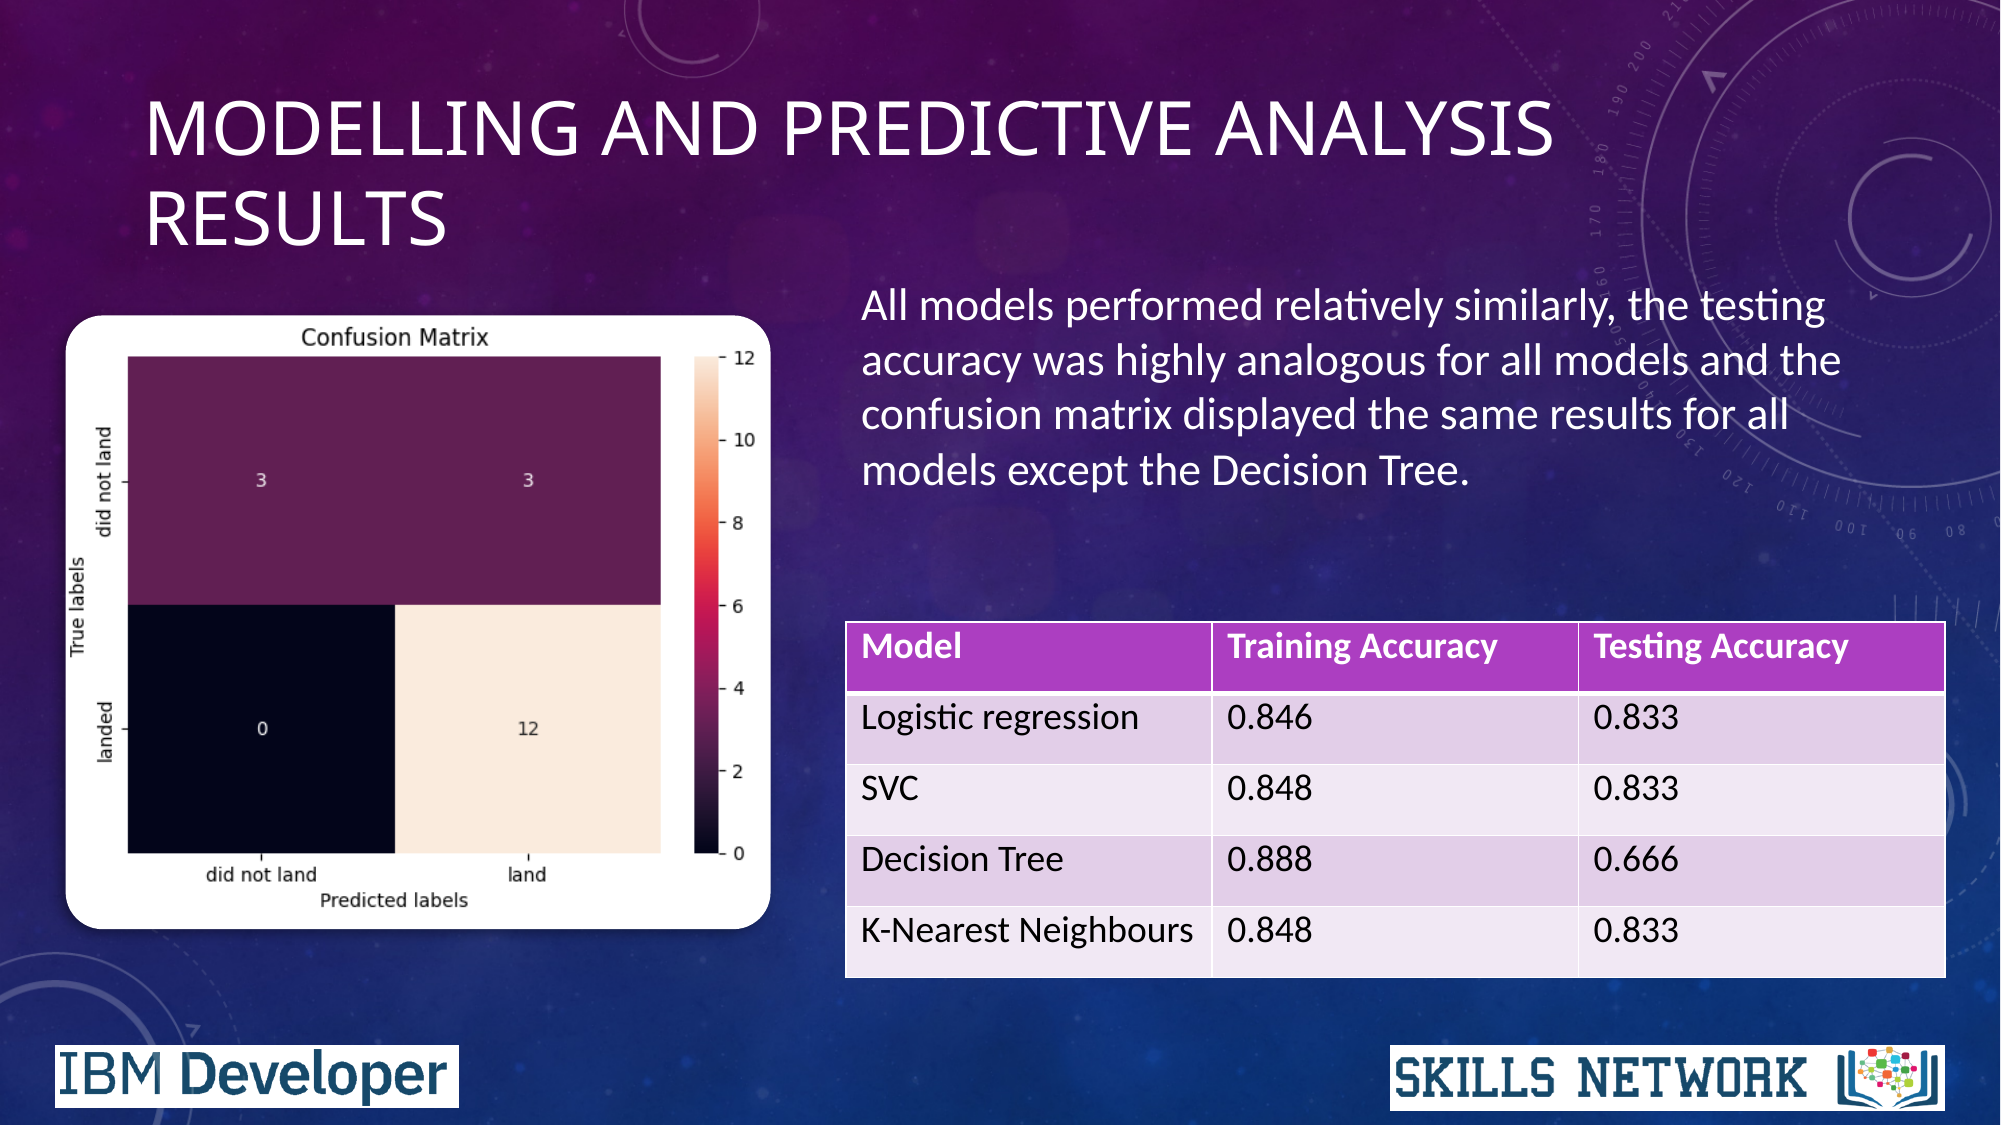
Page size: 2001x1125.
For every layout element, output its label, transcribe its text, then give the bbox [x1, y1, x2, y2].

table_cell 0.833 [1579, 696, 1944, 764]
table_cell 0.666 [1579, 836, 1944, 906]
table_cell 0.848 [1213, 907, 1578, 977]
picture [0, 0, 2001, 1125]
table_cell 0.846 [1213, 696, 1578, 764]
table_cell Decision Tree [847, 836, 1211, 906]
table_cell 0.833 [1579, 765, 1944, 835]
table_cell SVC [847, 765, 1211, 835]
table_header Model [847, 623, 1211, 691]
list All models performed relatively similarly, the testing accuracy was highly analogous for all models and the confusion matrix displayed the same results for all models except the Decision Tree. [845, 266, 1945, 544]
title Modelling and predictive analysis results [128, 61, 1661, 280]
table_cell Logistic regression [847, 696, 1211, 764]
table_cell K-Nearest Neighbours [847, 907, 1211, 977]
table_cell 0.848 [1213, 765, 1578, 835]
table_cell 0.888 [1213, 836, 1578, 906]
table_header Training Accuracy [1213, 623, 1578, 691]
table_header Testing Accuracy [1579, 623, 1944, 691]
table_cell 0.833 [1579, 907, 1944, 977]
